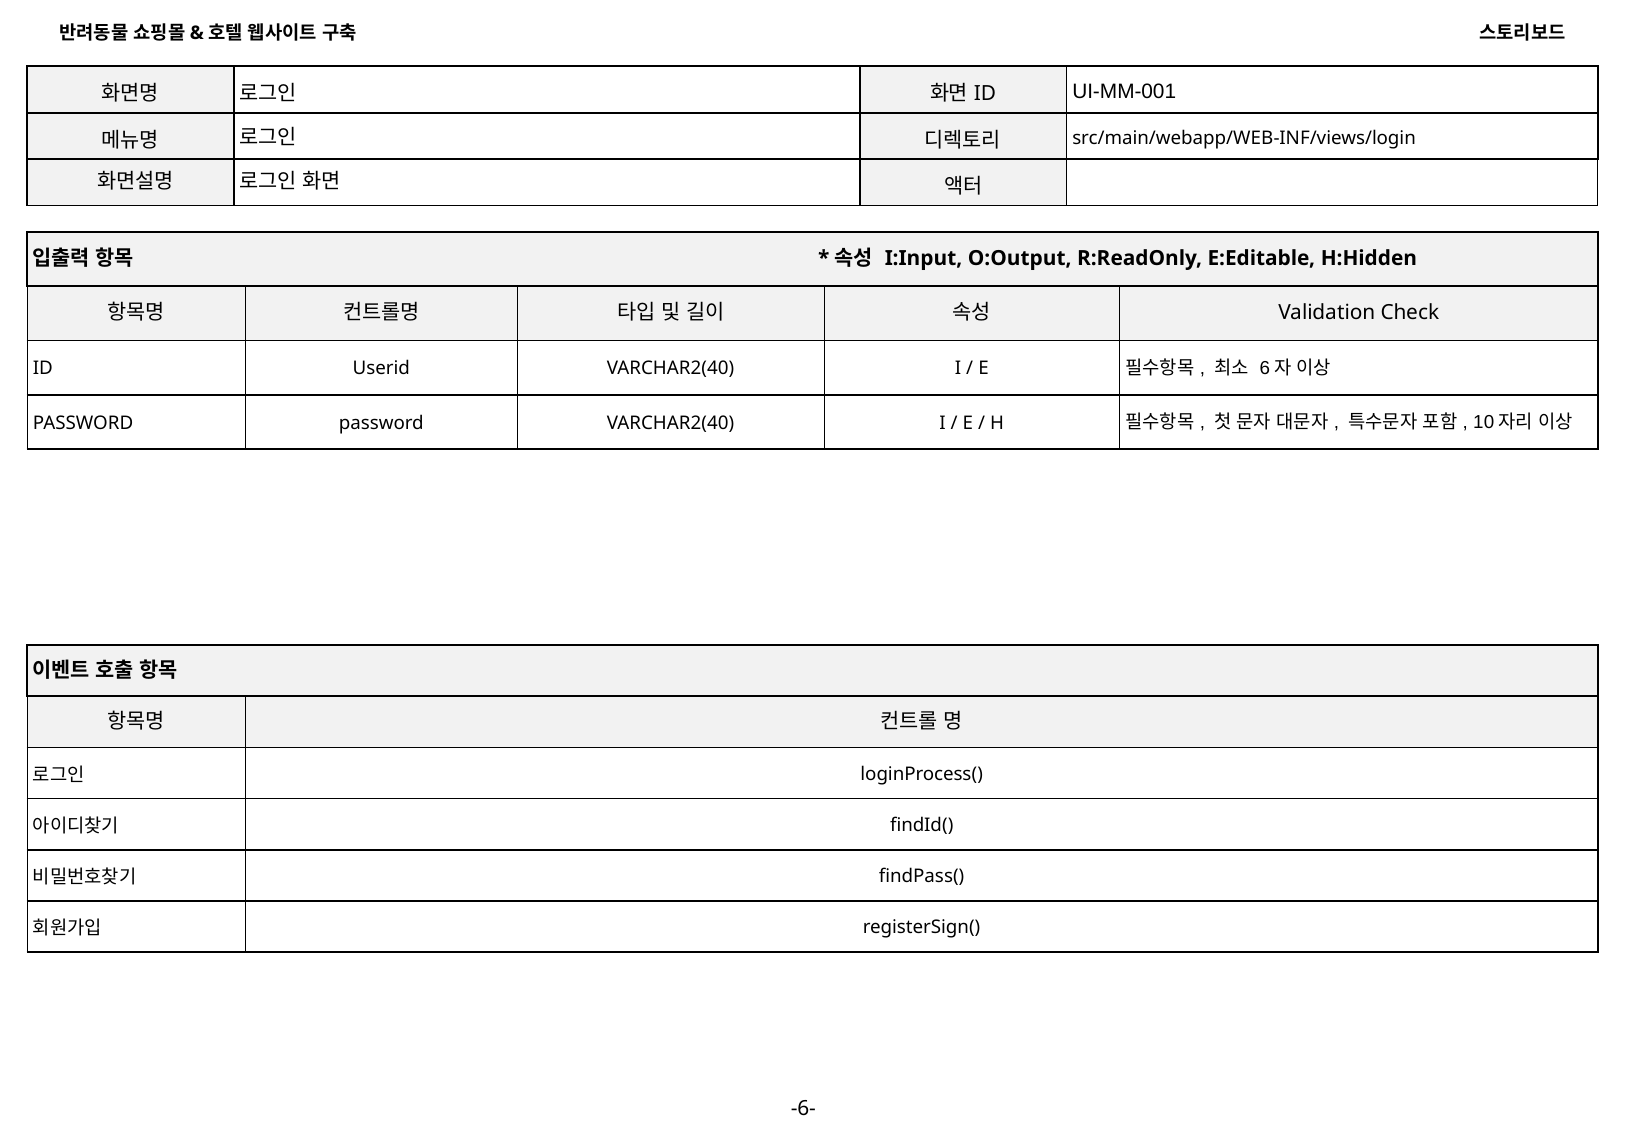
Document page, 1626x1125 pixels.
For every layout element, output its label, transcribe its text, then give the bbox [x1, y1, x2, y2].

table_cell PASSWORD [28, 396, 245, 448]
table_header 화면명 [28, 67, 233, 112]
table_cell VARCHAR2(40) [518, 396, 824, 448]
table_cell 디렉토리 [861, 114, 1066, 158]
table_cell 회원가입 [28, 902, 245, 951]
table_cell src/main/webapp/WEB-INF/views/login [1067, 114, 1597, 158]
table_cell 컨트롤 명 [246, 697, 1597, 747]
table_cell Userid [246, 341, 517, 394]
table_cell 속성 [825, 287, 1119, 340]
table_cell 로그인 [28, 748, 245, 798]
table_cell 메뉴명 [28, 114, 233, 158]
table_cell VARCHAR2(40) [518, 341, 824, 394]
table_cell I / E [825, 341, 1119, 394]
table_cell 화면설명 [28, 160, 233, 205]
table_cell 액터 [861, 160, 1066, 205]
table_header 이벤트 호출 항목 [28, 646, 1597, 695]
table_cell findId() [246, 799, 1597, 849]
table_cell 필수항목, 최소 6자 이상 [1120, 341, 1597, 394]
table_cell findPass() [246, 851, 1597, 900]
table_cell [1067, 160, 1597, 205]
table_cell registerSign() [246, 902, 1597, 951]
table_cell 로그인 [235, 114, 859, 158]
table_cell 항목명 [28, 287, 245, 340]
table_cell ID [28, 341, 245, 394]
table_cell 비밀번호찾기 [28, 851, 245, 900]
table_cell 아이디찾기 [28, 799, 245, 849]
table_cell loginProcess() [246, 748, 1597, 798]
table_cell password [246, 396, 517, 448]
table_cell Validation Check [1120, 287, 1597, 340]
table_cell 타입 및 길이 [518, 287, 824, 340]
table_cell 컨트롤명 [246, 287, 517, 340]
table_cell 항목명 [28, 697, 245, 747]
table_header 로그인 [235, 67, 859, 112]
table_cell 로그인 화면 [235, 160, 859, 205]
table_header 화면ID [861, 67, 1066, 112]
table_cell I / E / H [825, 396, 1119, 448]
table_cell 필수항목, 첫 문자 대문자, 특수문자 포함, 10자리 이상 [1120, 396, 1597, 448]
table_header UI-MM-001 [1067, 67, 1597, 112]
table_header 입출력 항목 *속성 I:Input, O:Output, R:ReadOnly, E:Editable, H:Hidden [28, 233, 1597, 285]
